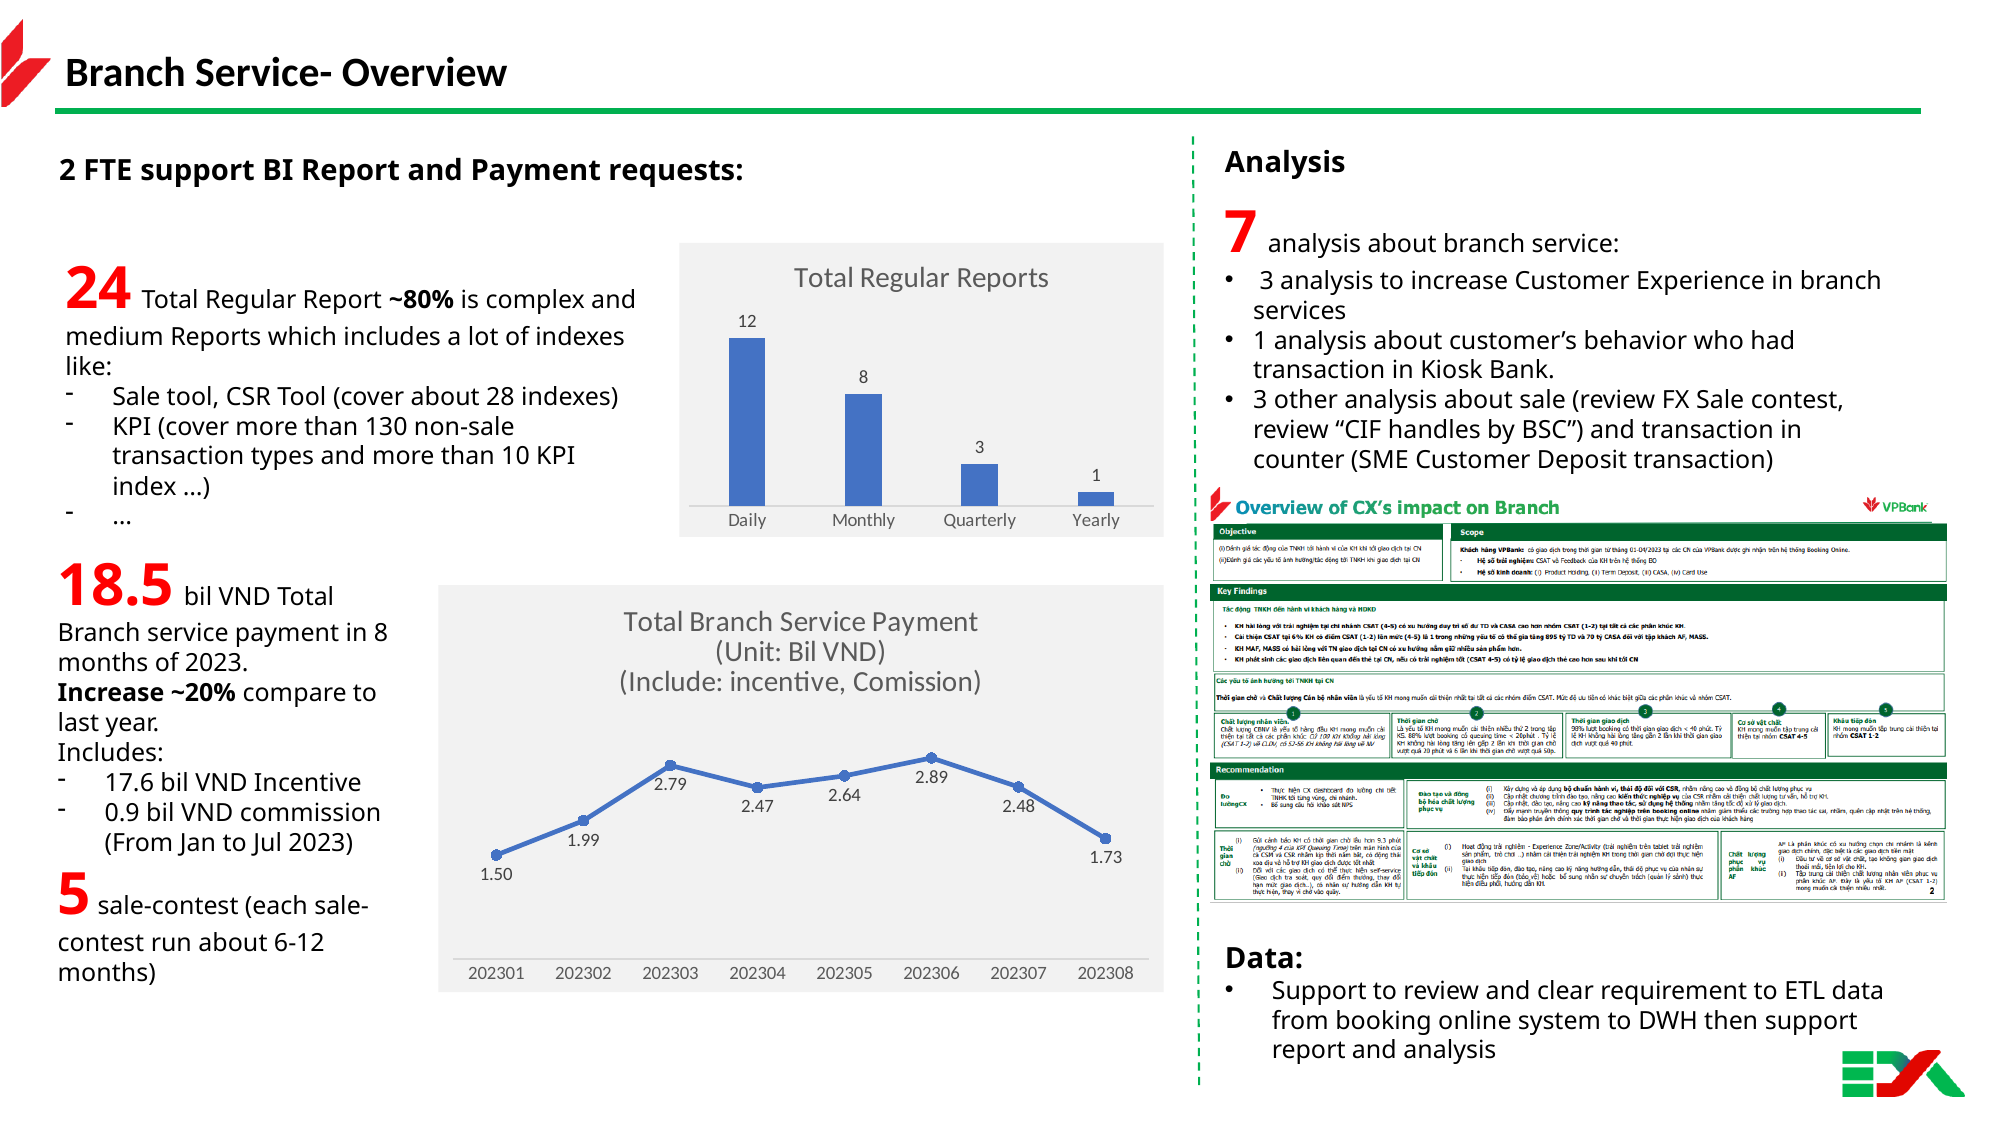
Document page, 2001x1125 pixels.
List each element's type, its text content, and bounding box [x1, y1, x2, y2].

text_box 24 Total Regular Report ~80% is complex and medium Reports which includes a lot of indexes like: Sale tool, CSR Tool (cover about 28 indexes) KPI (cover more than 130 non-sale transaction types and more than 10 KPI index …) … [50, 242, 658, 538]
chart [438, 584, 1164, 993]
text_box 7 analysis about branch service: 3 analysis to increase Customer Experience in branch services 1 analysis about customer’s behavior who had transaction in Kiosk Bank. 3 other analysis about sale (review FX Sale contest, review “CIF handles by BSC”) and transaction in counter (SME Customer Deposit transaction) [1210, 186, 1913, 487]
picture [1210, 487, 1947, 903]
text_box 18.5 bil VND Total Branch service payment in 8 months of 2023. Increase ~20% compare to last year. Includes: 17.6 bil VND Incentive 0.9 bil VND commission (From Jan to Jul 2023) 5 sale-contest (each sale-contest run about 6-12 months) [42, 539, 417, 1024]
text_box Analysis [1210, 136, 1924, 186]
picture [1827, 1036, 1972, 1103]
text_box Data: Support to review and clear requirement to ETL data from booking online system to DWH then support report and analysis [1210, 931, 1924, 1072]
text_box 2 FTE support BI Report and Payment requests: [44, 144, 1164, 194]
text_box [1192, 136, 1200, 1086]
picture [0, 13, 51, 107]
text_box Branch Service- Overview [50, 37, 1158, 103]
chart [679, 242, 1164, 537]
